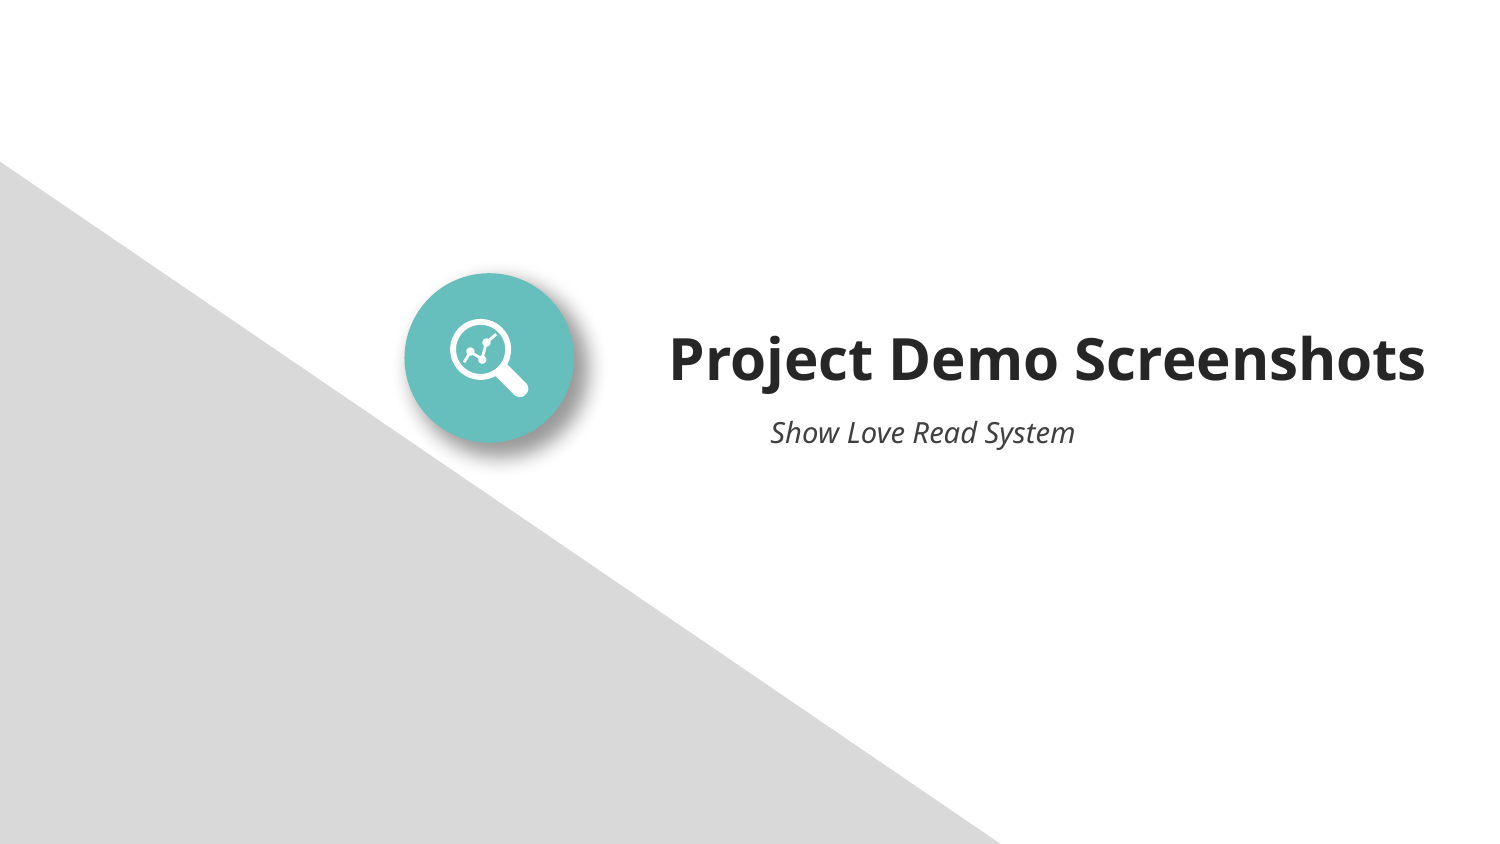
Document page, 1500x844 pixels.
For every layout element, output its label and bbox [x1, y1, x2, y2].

text_box [0, 74, 1500, 844]
text_box [404, 272, 575, 443]
